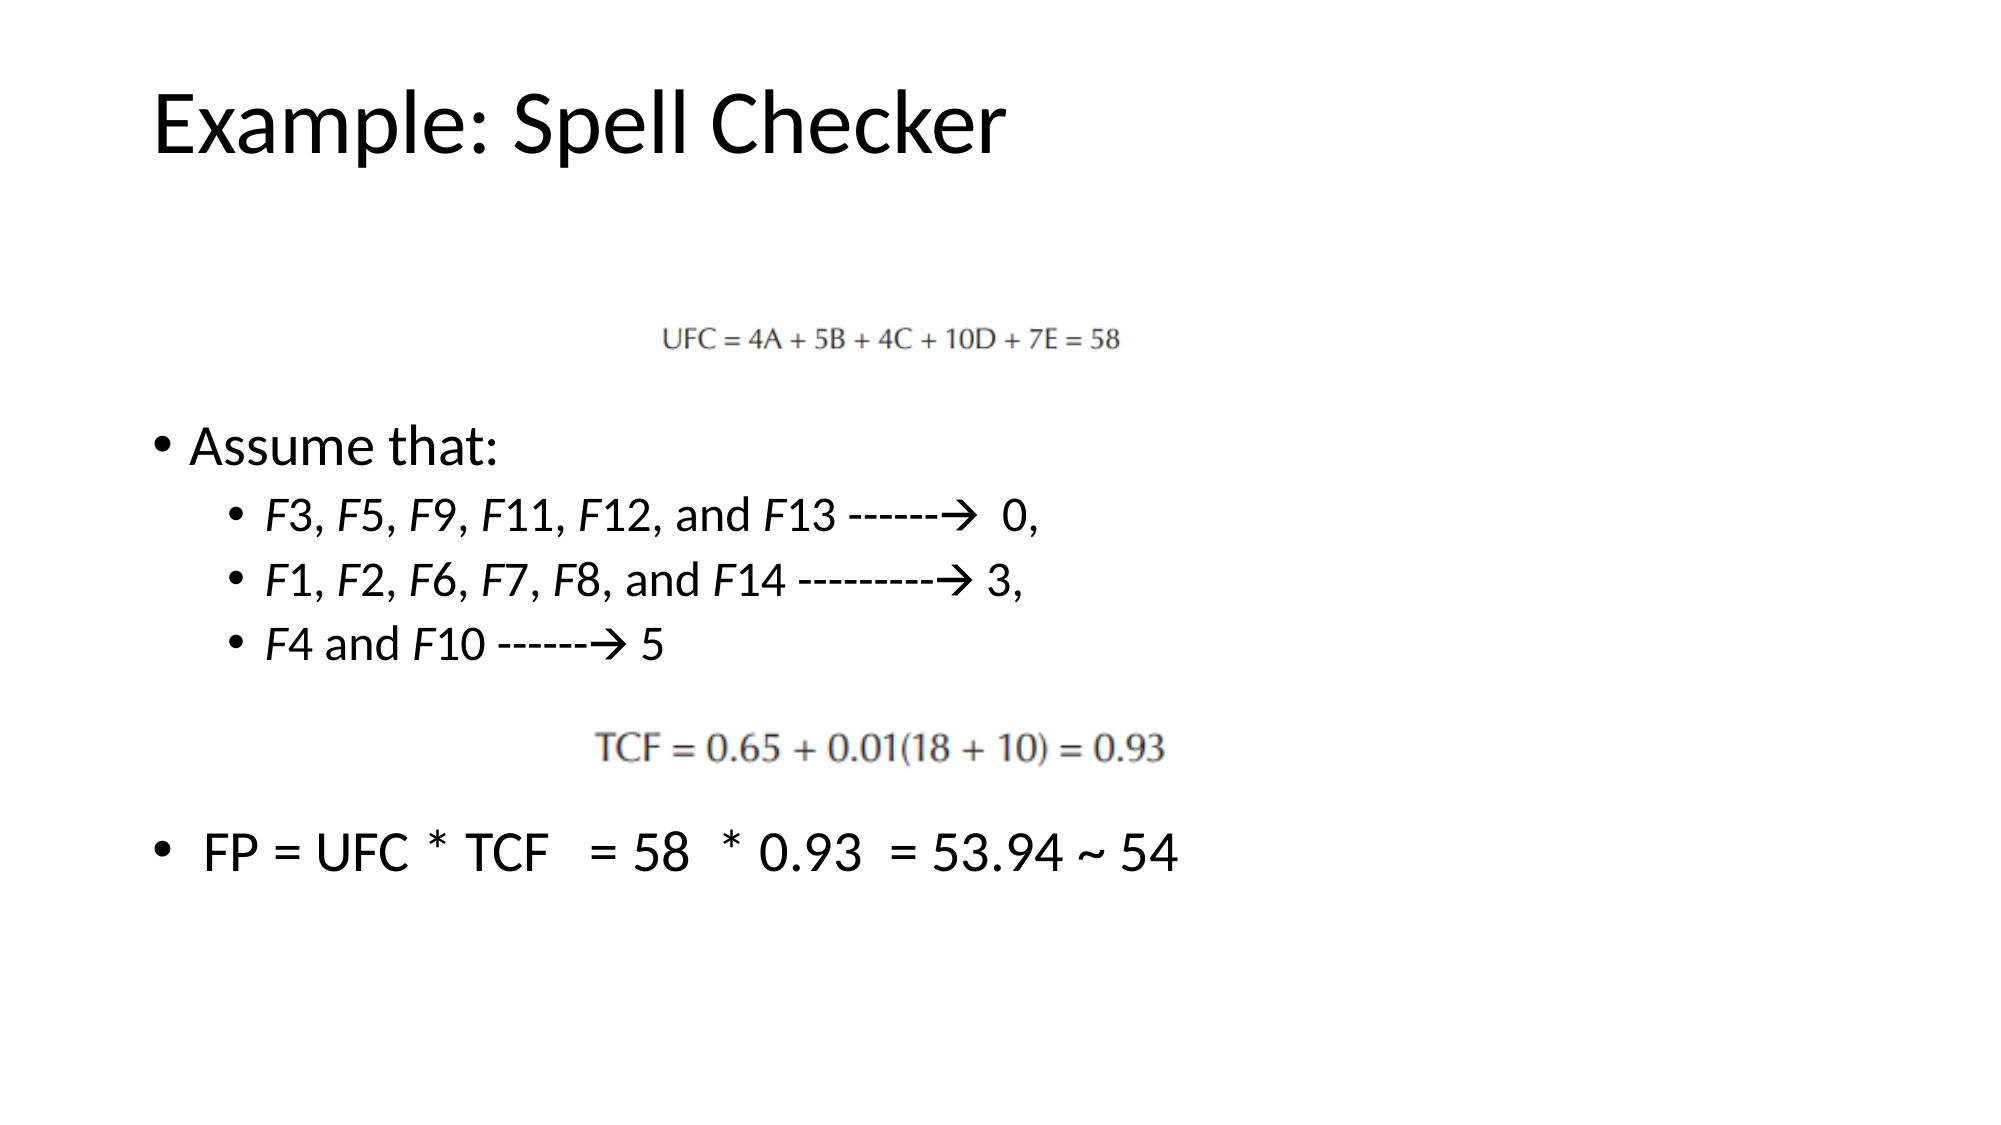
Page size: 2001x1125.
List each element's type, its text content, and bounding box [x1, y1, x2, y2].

title Example: Spell Checker [137, 59, 1863, 189]
picture [642, 304, 1153, 371]
list Assume that: F3, F5, F9, F11, F12, and F13 ------🡪 0, F1, F2, F6, F7, F8, and F14 ---------🡪 3, F4 and F10 ------🡪 5 FP = UFC * TCF = 58 * 0.93 = 53.94 ~ 54 [137, 233, 1863, 1014]
picture [580, 706, 1185, 796]
